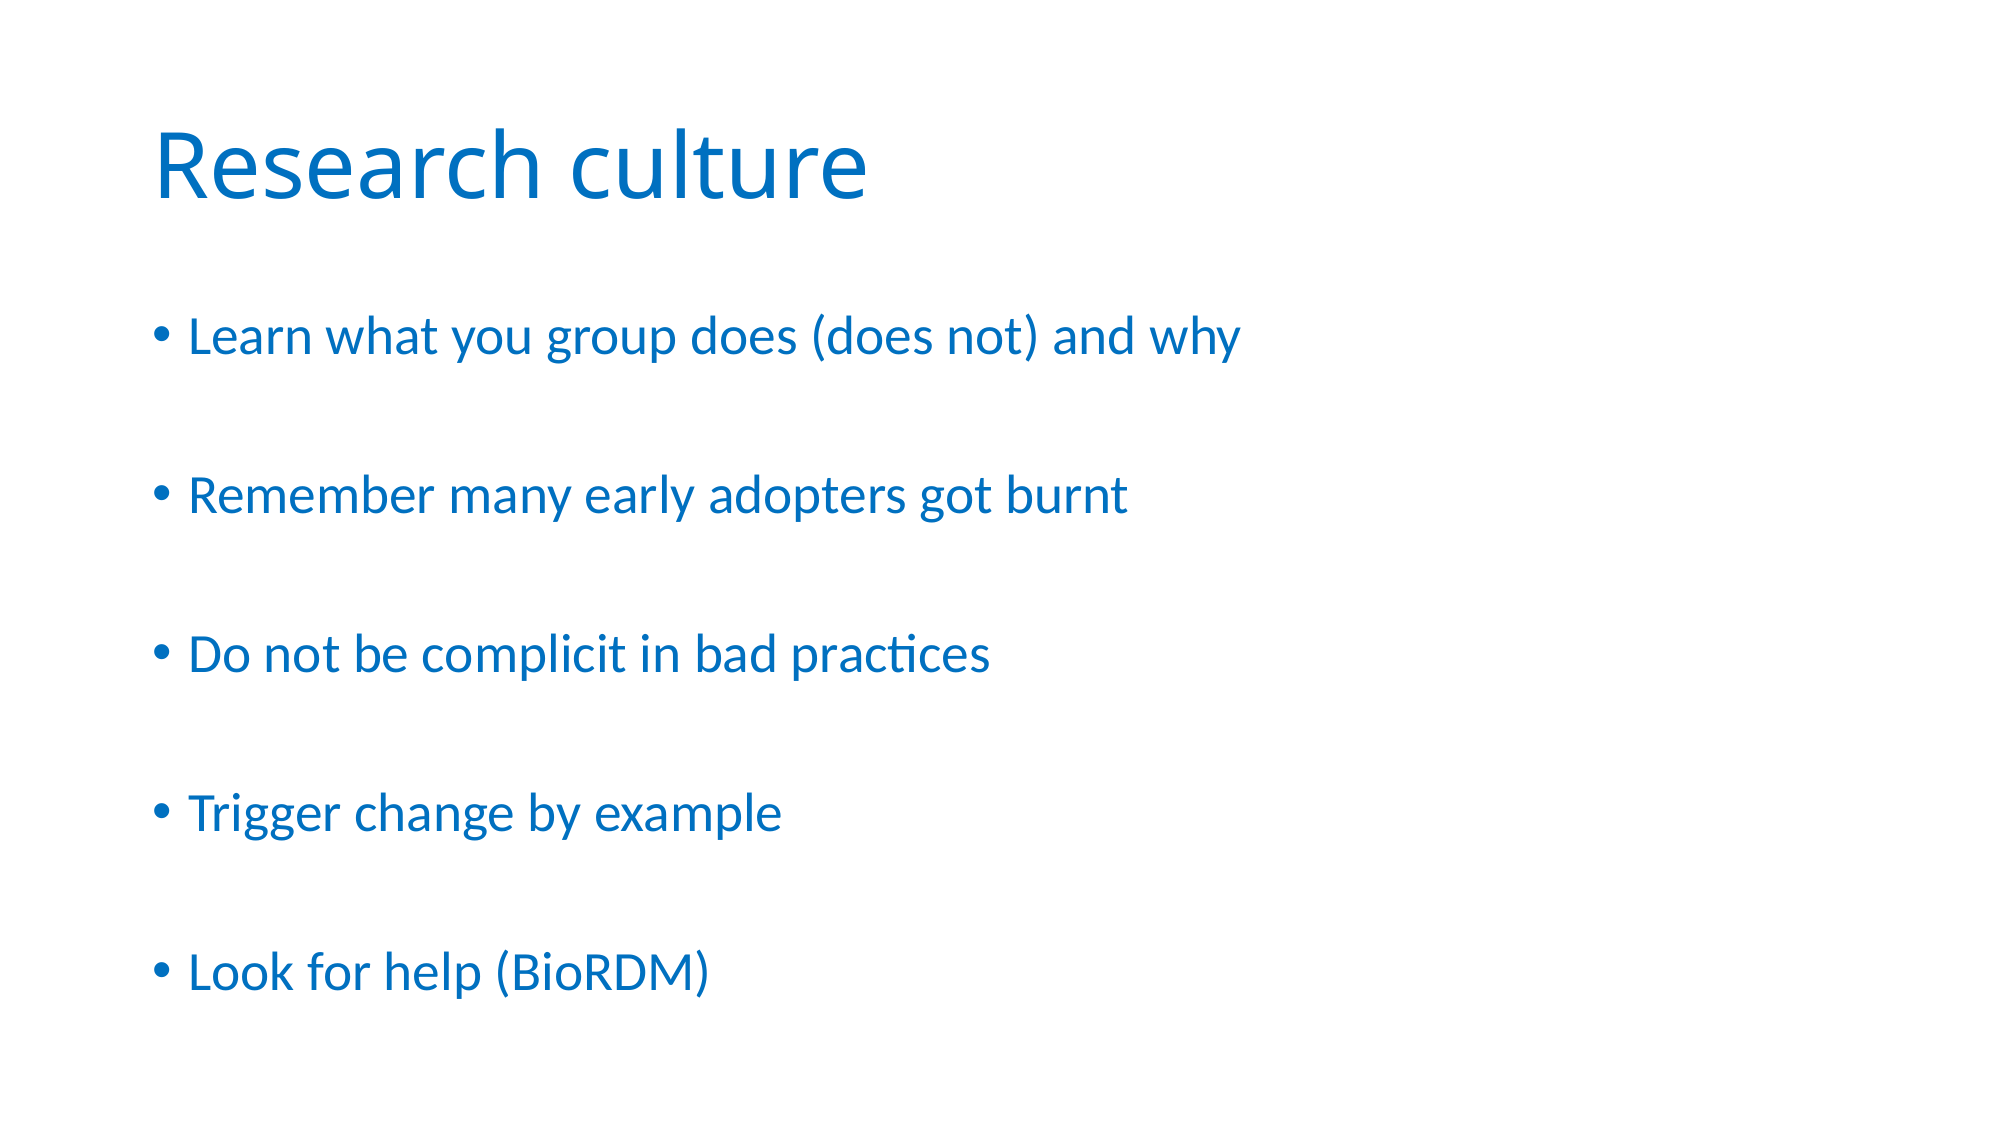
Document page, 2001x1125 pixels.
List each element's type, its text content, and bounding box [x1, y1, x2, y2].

title Research culture [137, 59, 1863, 278]
list Learn what you group does (does not) and why Remember many early adopters got burnt Do not be complicit in bad practices Trigger change by example Look for help (BioRDM) [137, 299, 1863, 1014]
